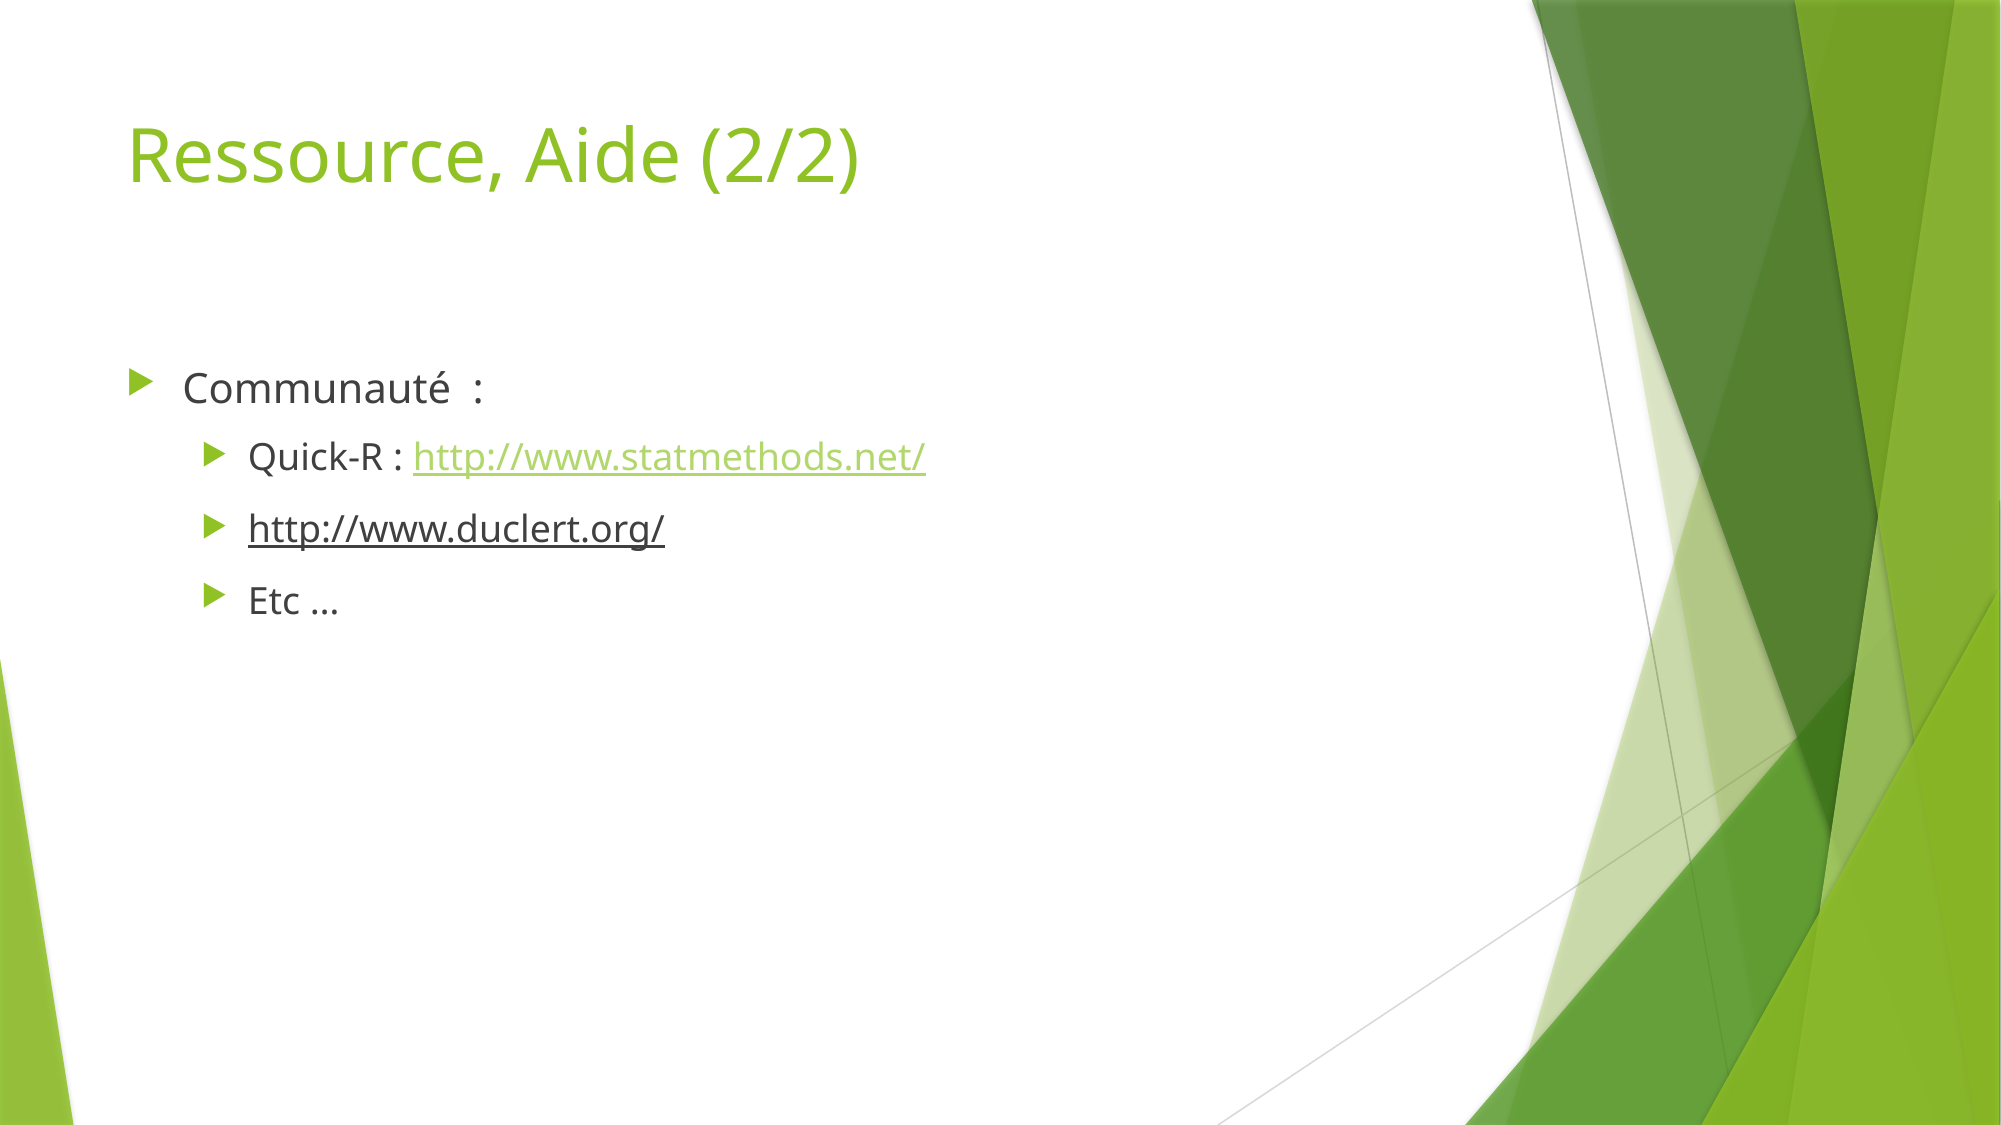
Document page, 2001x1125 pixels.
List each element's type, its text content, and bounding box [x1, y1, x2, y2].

list Communauté : Quick-R : http://www.statmethods.net/ http://www.duclert.org/ Etc … [111, 354, 1522, 992]
title Ressource, Aide (2/2) [111, 99, 1522, 317]
